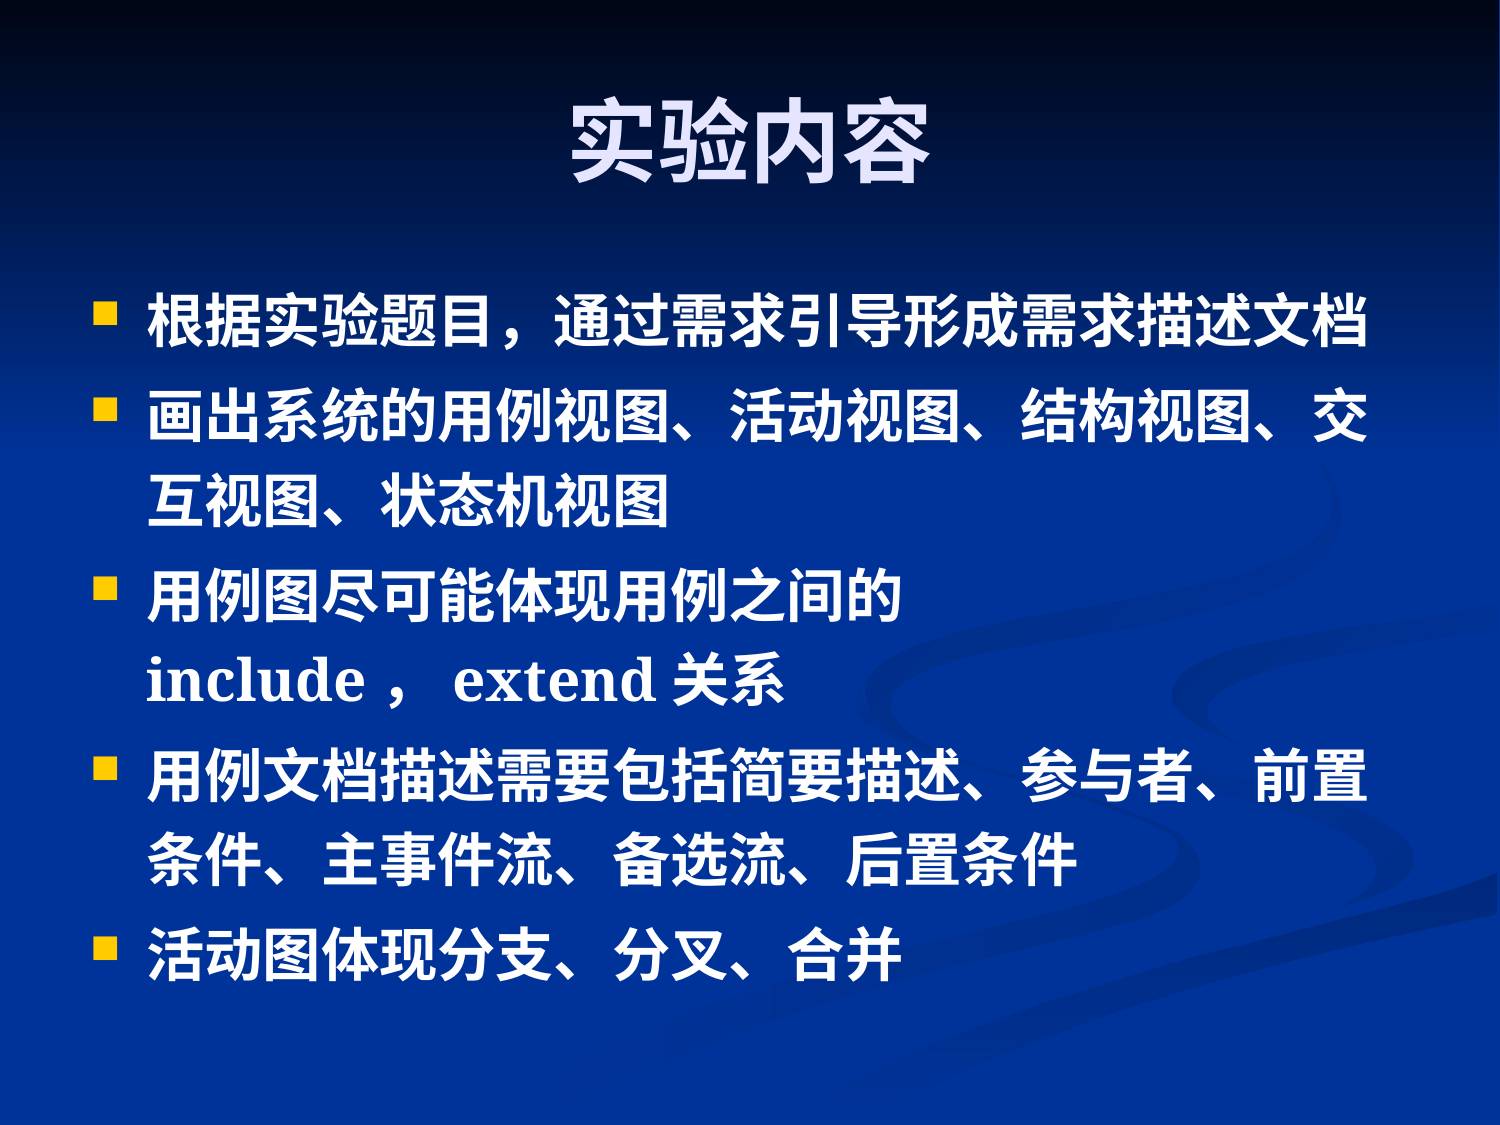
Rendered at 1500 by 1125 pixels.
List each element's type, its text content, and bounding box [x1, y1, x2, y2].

title 实验内容 [75, 45, 1425, 233]
list 根据实验题目，通过需求引导形成需求描述文档 画出系统的用例视图、活动视图、结构视图、交互视图、状态机视图 用例图尽可能体现用例之间的include，extend关系 用例文档描述需要包括简要描述、参与者、前置条件、主事件流、备选流、后置条件 活动图体现分支、分叉、合并 [75, 262, 1425, 1005]
